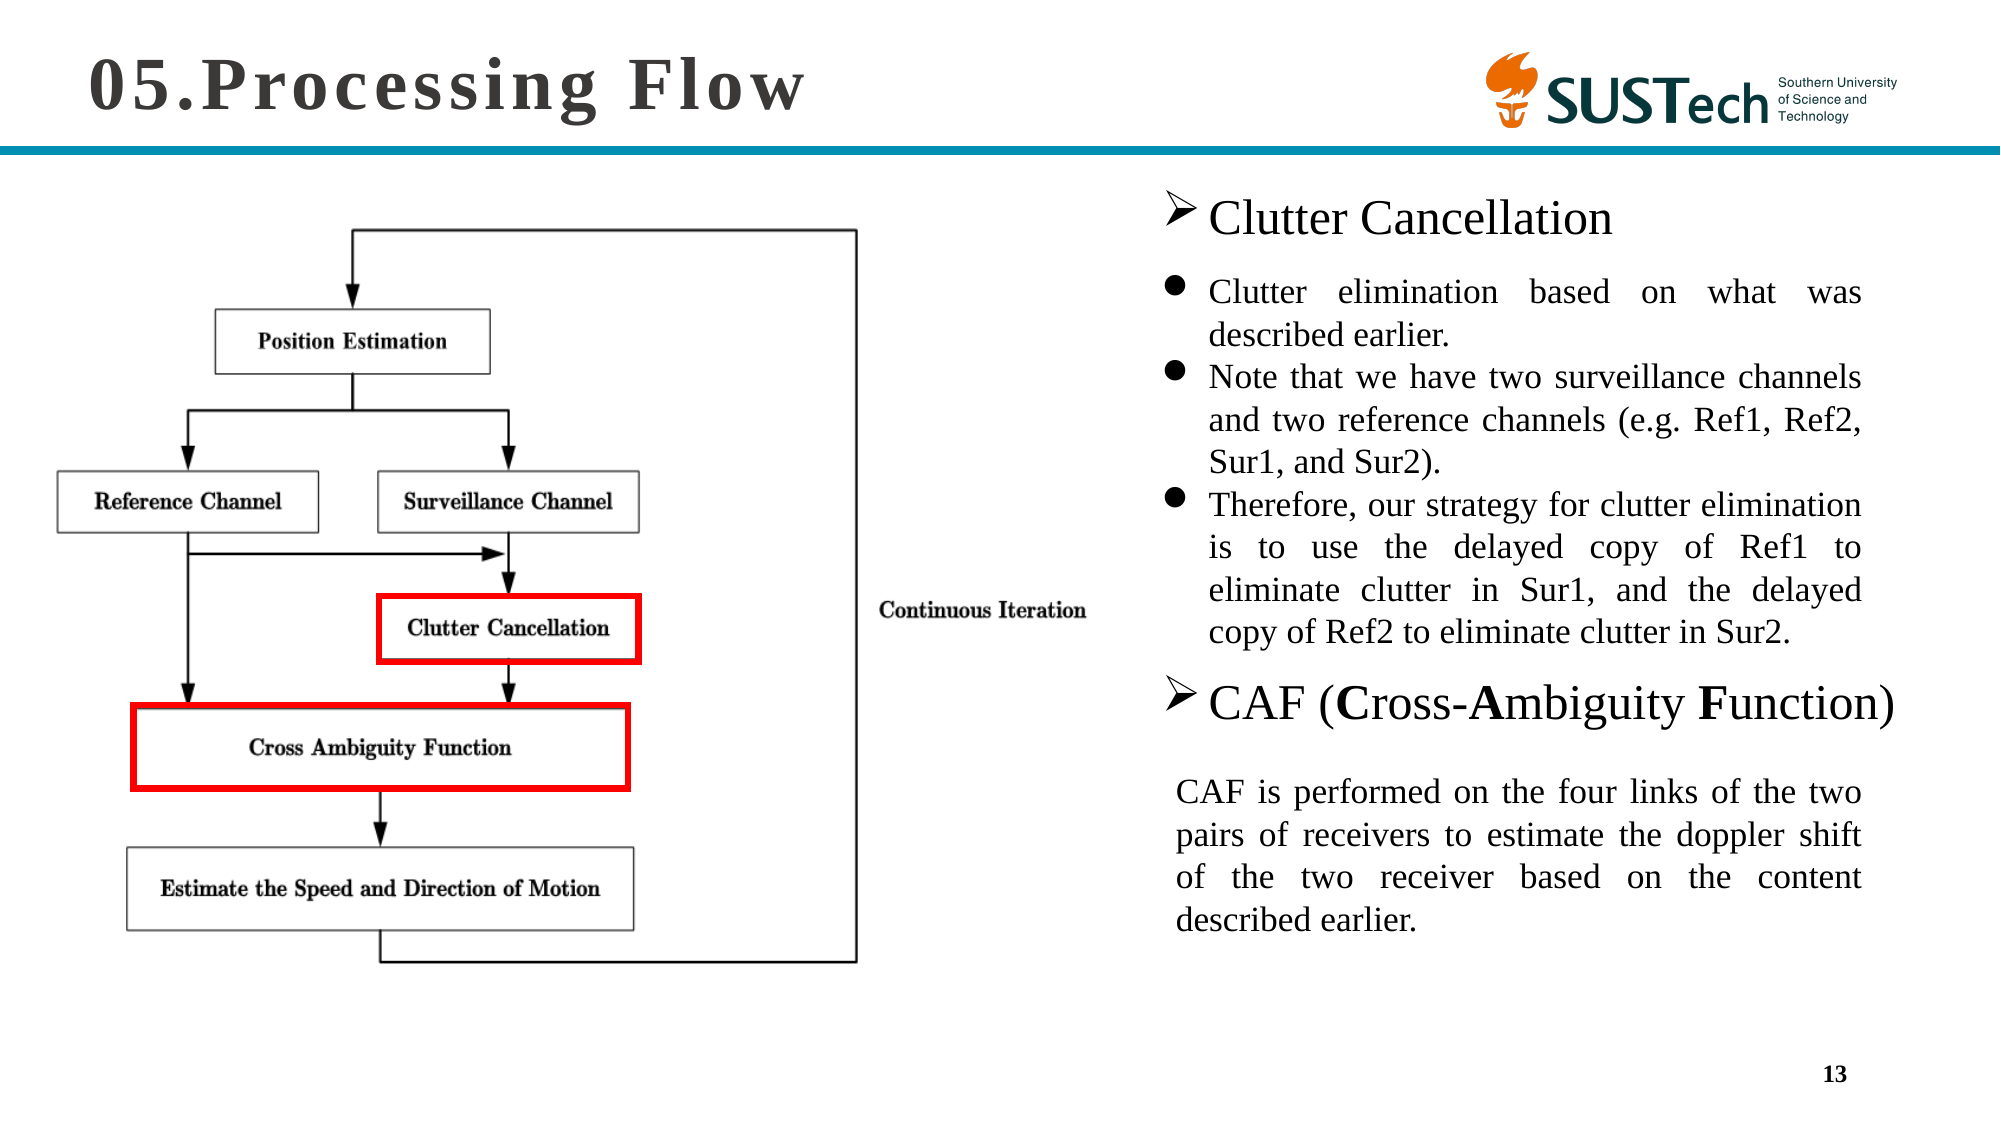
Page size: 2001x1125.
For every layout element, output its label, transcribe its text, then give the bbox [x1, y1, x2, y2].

text_box Clutter elimination based on what was described earlier. Note that we have two surveillance channels and two reference channels (e.g. Ref1, Ref2, Sur1, and Sur2). Therefore, our strategy for clutter elimination is to use the delayed copy of Ref1 to eliminate clutter in Sur1, and the delayed copy of Ref2 to eliminate clutter in Sur2. [1147, 260, 1878, 659]
text_box CAF (Cross-Ambiguity Function) [1147, 662, 1953, 738]
text_box Clutter Cancellation [1147, 177, 1826, 252]
picture [47, 217, 1097, 975]
text_box CAF is performed on the four links of the two pairs of receivers to estimate the doppler shift of the two receiver based on the content described earlier. [1161, 760, 1878, 946]
slide_number 13 [1412, 1042, 1863, 1103]
picture [1486, 52, 1897, 129]
text_box 05.Processing Flow [74, 27, 822, 132]
